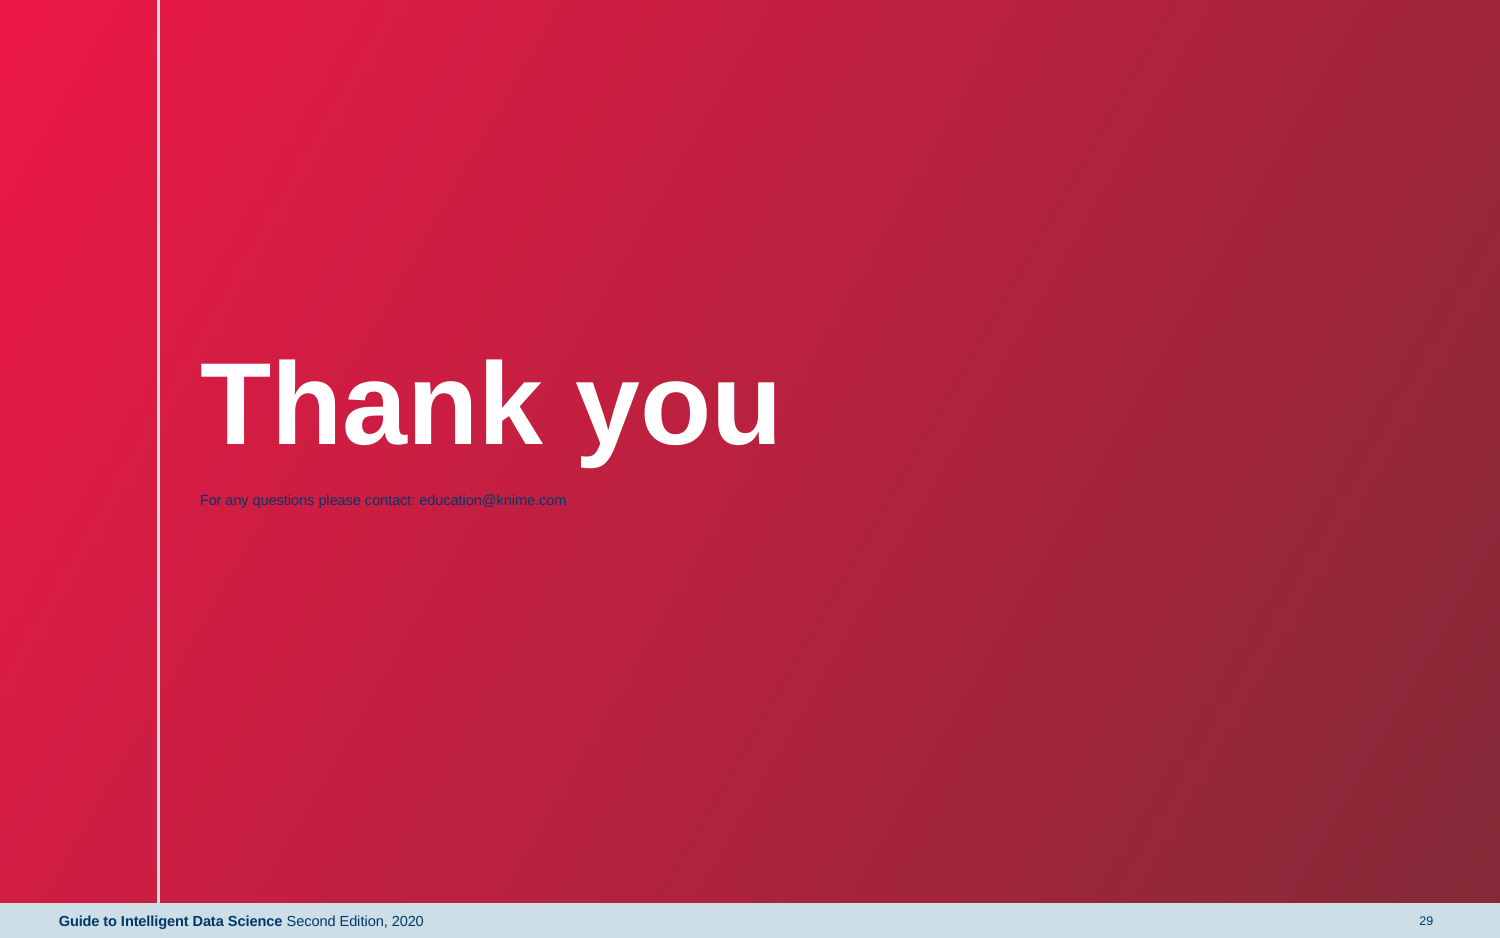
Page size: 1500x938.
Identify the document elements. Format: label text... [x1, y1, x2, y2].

footer For any questions please contact: education@knime.com [200, 480, 1402, 520]
slide_number 29 [1411, 900, 1442, 938]
title Thank you [200, 327, 1402, 469]
